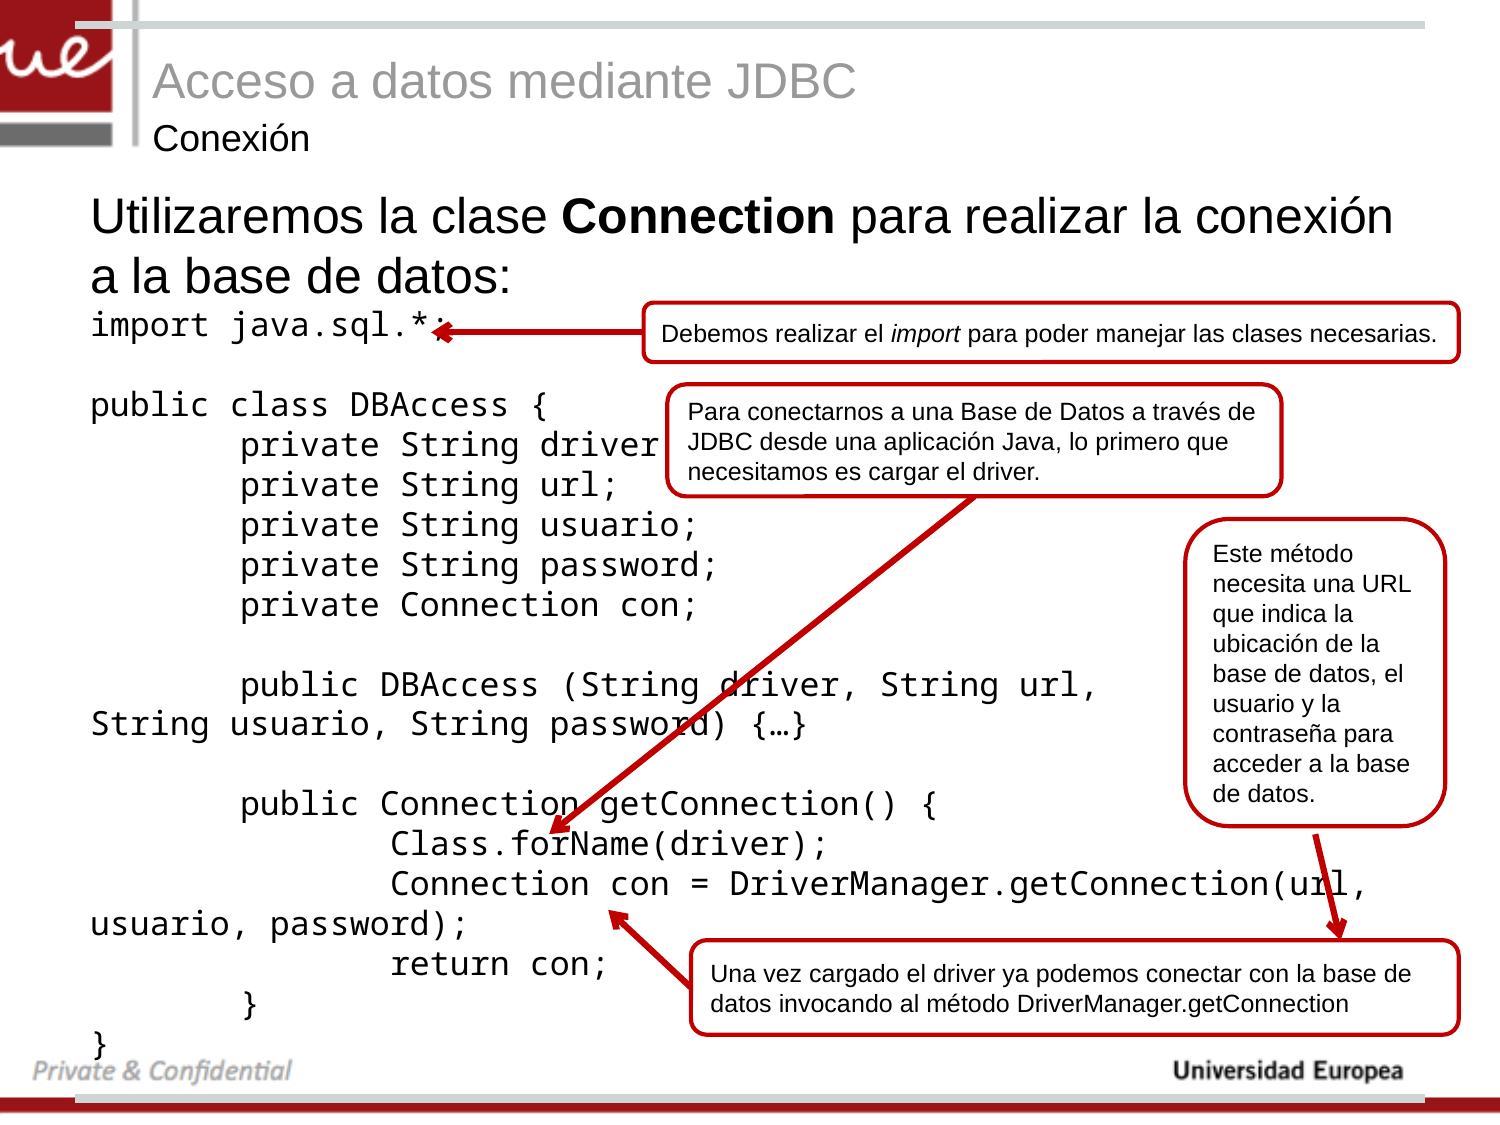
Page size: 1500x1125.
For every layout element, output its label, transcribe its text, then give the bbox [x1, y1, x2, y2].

text_box Conexión [137, 98, 1412, 168]
text_box Este método necesita una URL que indica la ubicación de la base de datos, el usuario y la contraseña para acceder a la base de datos. [1183, 516, 1448, 829]
text_box Utilizaremos la clase Connection para realizar la conexión a la base de datos: import java.sql.*; public class DBAccess { private String driver; private String url; private String usuario; private String password; private Connection con; public DBAccess (String driver, String url, String usuario, String password) {…} public Connection getConnection() { Class.forName(driver); Connection con = DriverManager.getConnection(url, usuario, password); return con; } } [74, 168, 1439, 1033]
text_box Para conectarnos a una Base de Datos a través de JDBC desde una aplicación Java, lo primero que necesitamos es cargar el driver. [665, 382, 1284, 499]
text_box Una vez cargado el driver ya podemos conectar con la base de datos invocando al método DriverManager.getConnection [688, 938, 1461, 1037]
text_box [607, 909, 692, 988]
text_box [1315, 833, 1341, 941]
picture [0, 0, 1500, 1125]
title Acceso a datos mediante JDBC [137, 25, 1488, 124]
text_box Debemos realizar el import para poder manejar las clases necesarias. [641, 300, 1461, 365]
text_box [548, 496, 975, 835]
